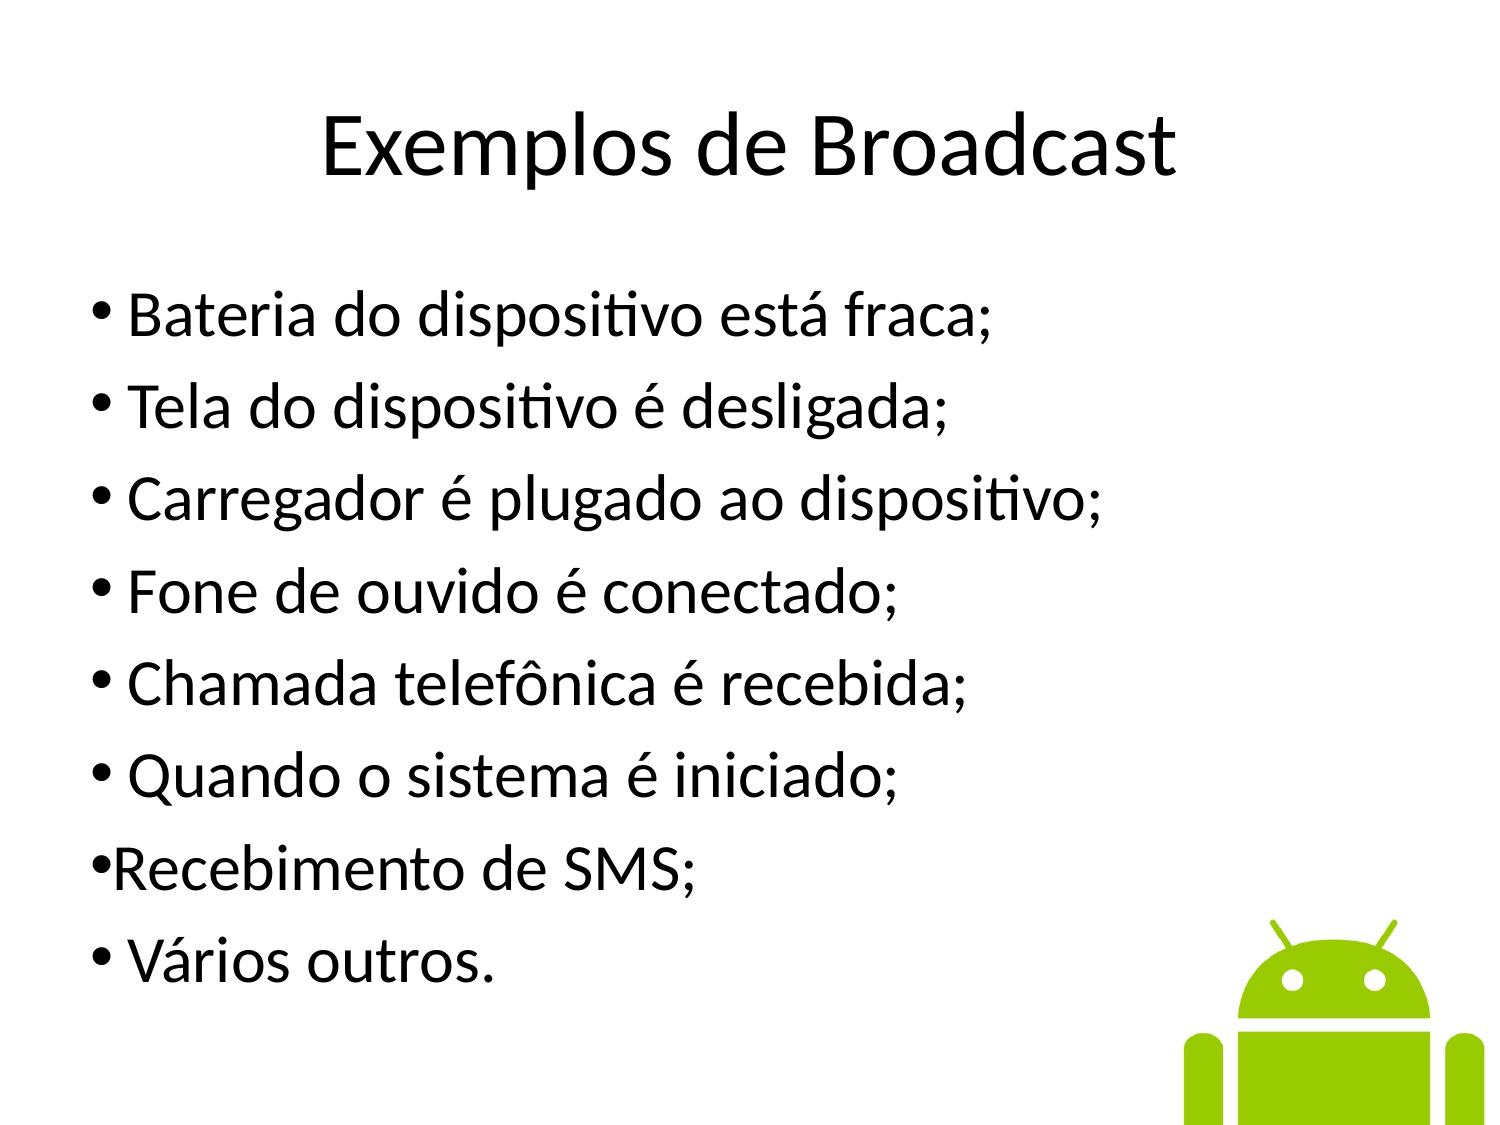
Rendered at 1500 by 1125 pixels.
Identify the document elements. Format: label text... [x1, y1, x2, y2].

picture [1163, 919, 1500, 1125]
list Bateria do dispositivo está fraca; Tela do dispositivo é desligada; Carregador é plugado ao dispositivo; Fone de ouvido é conectado; Chamada telefônica é recebida; Quando o sistema é iniciado; Recebimento de SMS; Vários outros. [75, 262, 1425, 1005]
title Exemplos de Broadcast [75, 45, 1425, 233]
